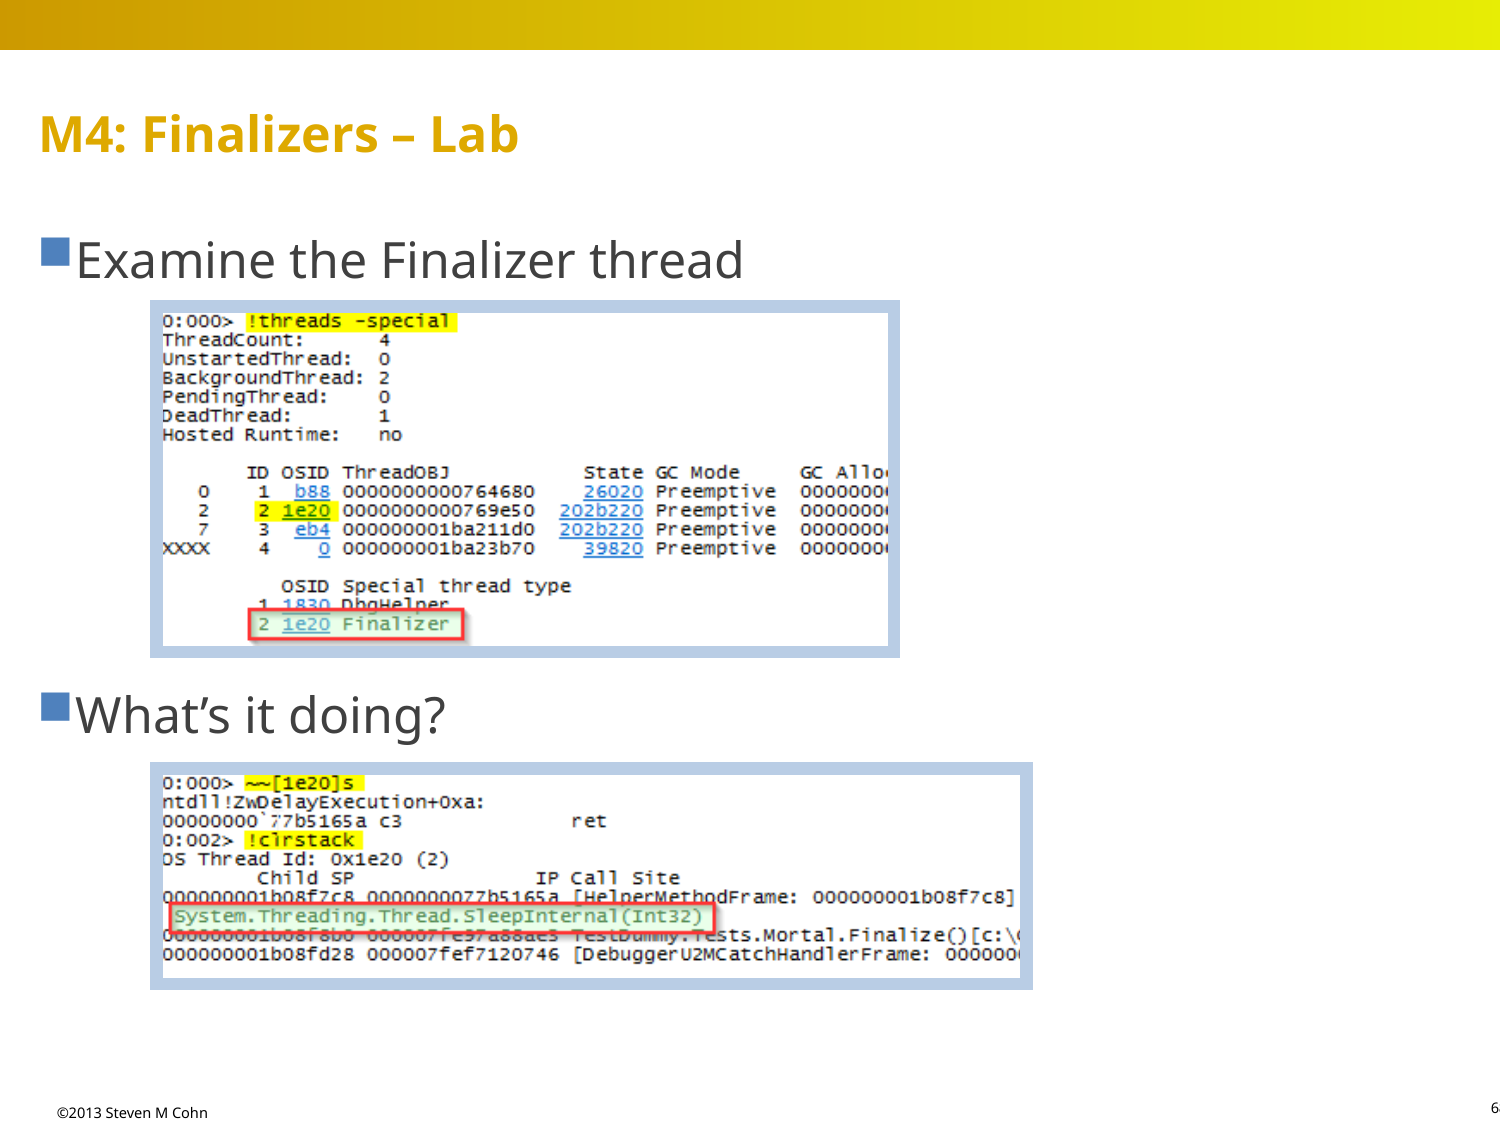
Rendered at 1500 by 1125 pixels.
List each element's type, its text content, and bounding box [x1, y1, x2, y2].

picture [162, 312, 889, 647]
title M4: Finalizers – Lab [22, 0, 1088, 171]
text_box Examine the Finalizer thread What’s it doing? [21, 215, 1447, 1040]
picture [162, 774, 1021, 979]
